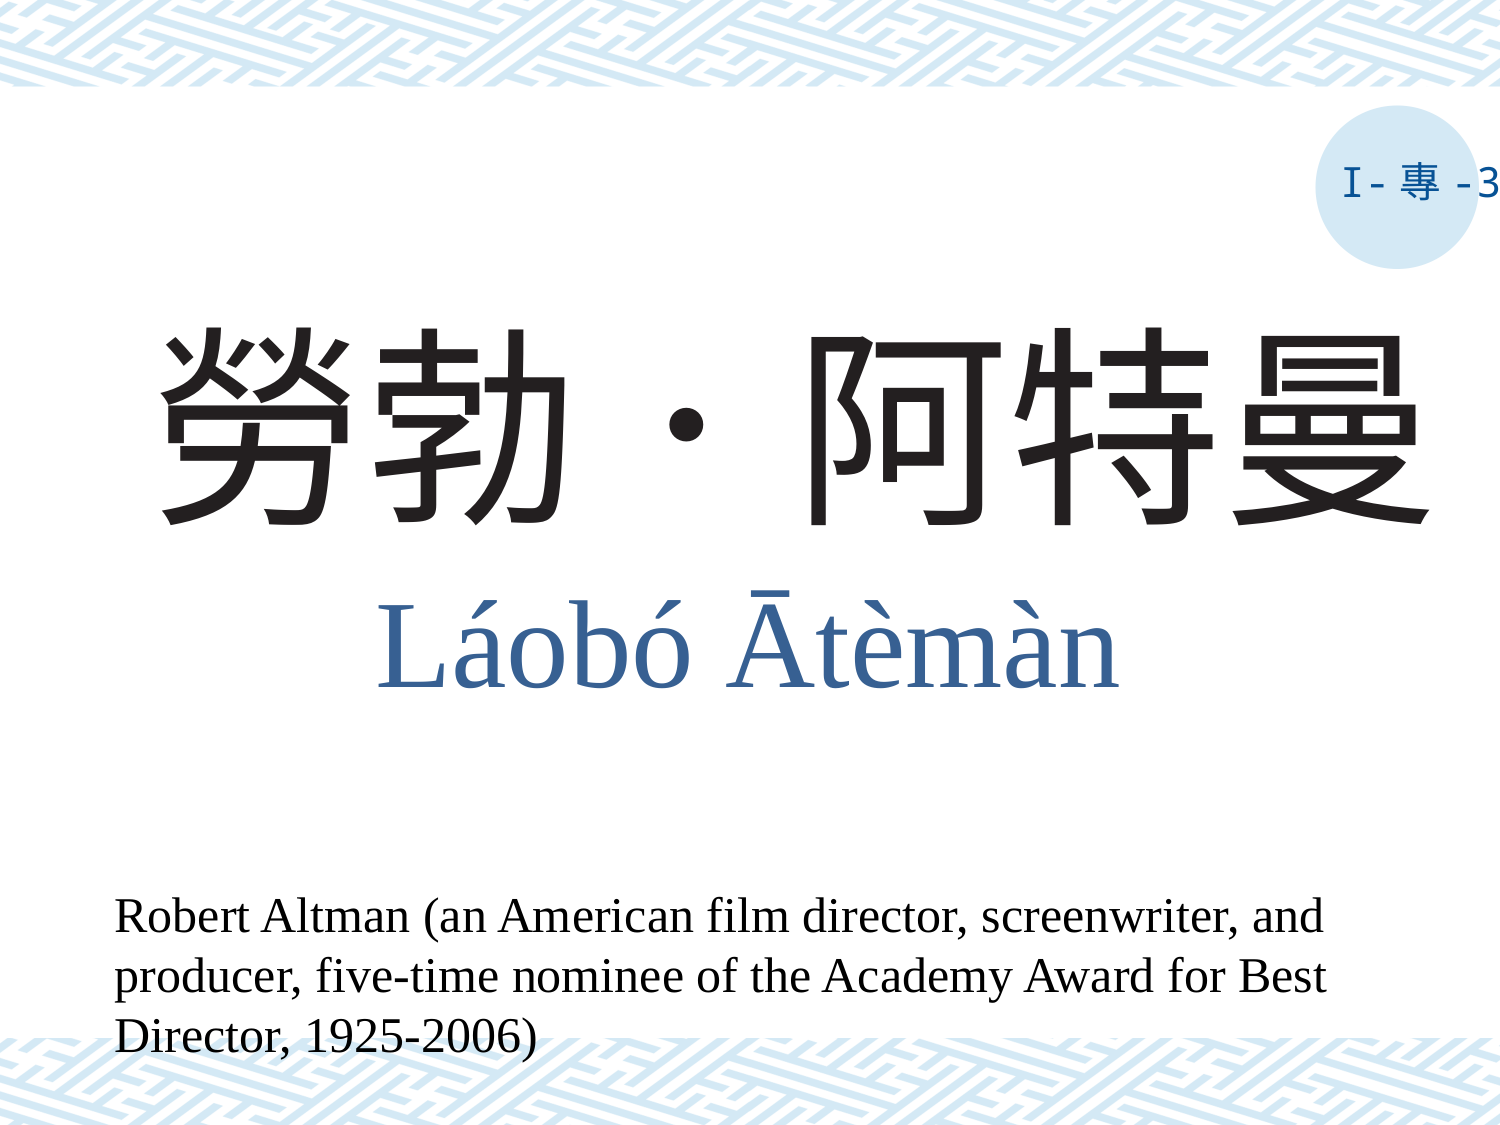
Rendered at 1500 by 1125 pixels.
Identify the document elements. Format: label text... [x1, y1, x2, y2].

title 勞勃．阿特曼 [112, 293, 1476, 783]
text_box I-專-3 [1325, 147, 1500, 263]
picture [0, 0, 1500, 1125]
list Robert Altman (an American film director, screenwriter, and producer, five-time nominee of the Academy Award for Best Director, 1925-2006) [99, 875, 1375, 1022]
list Láobó ātèmàn [139, 562, 1388, 1125]
